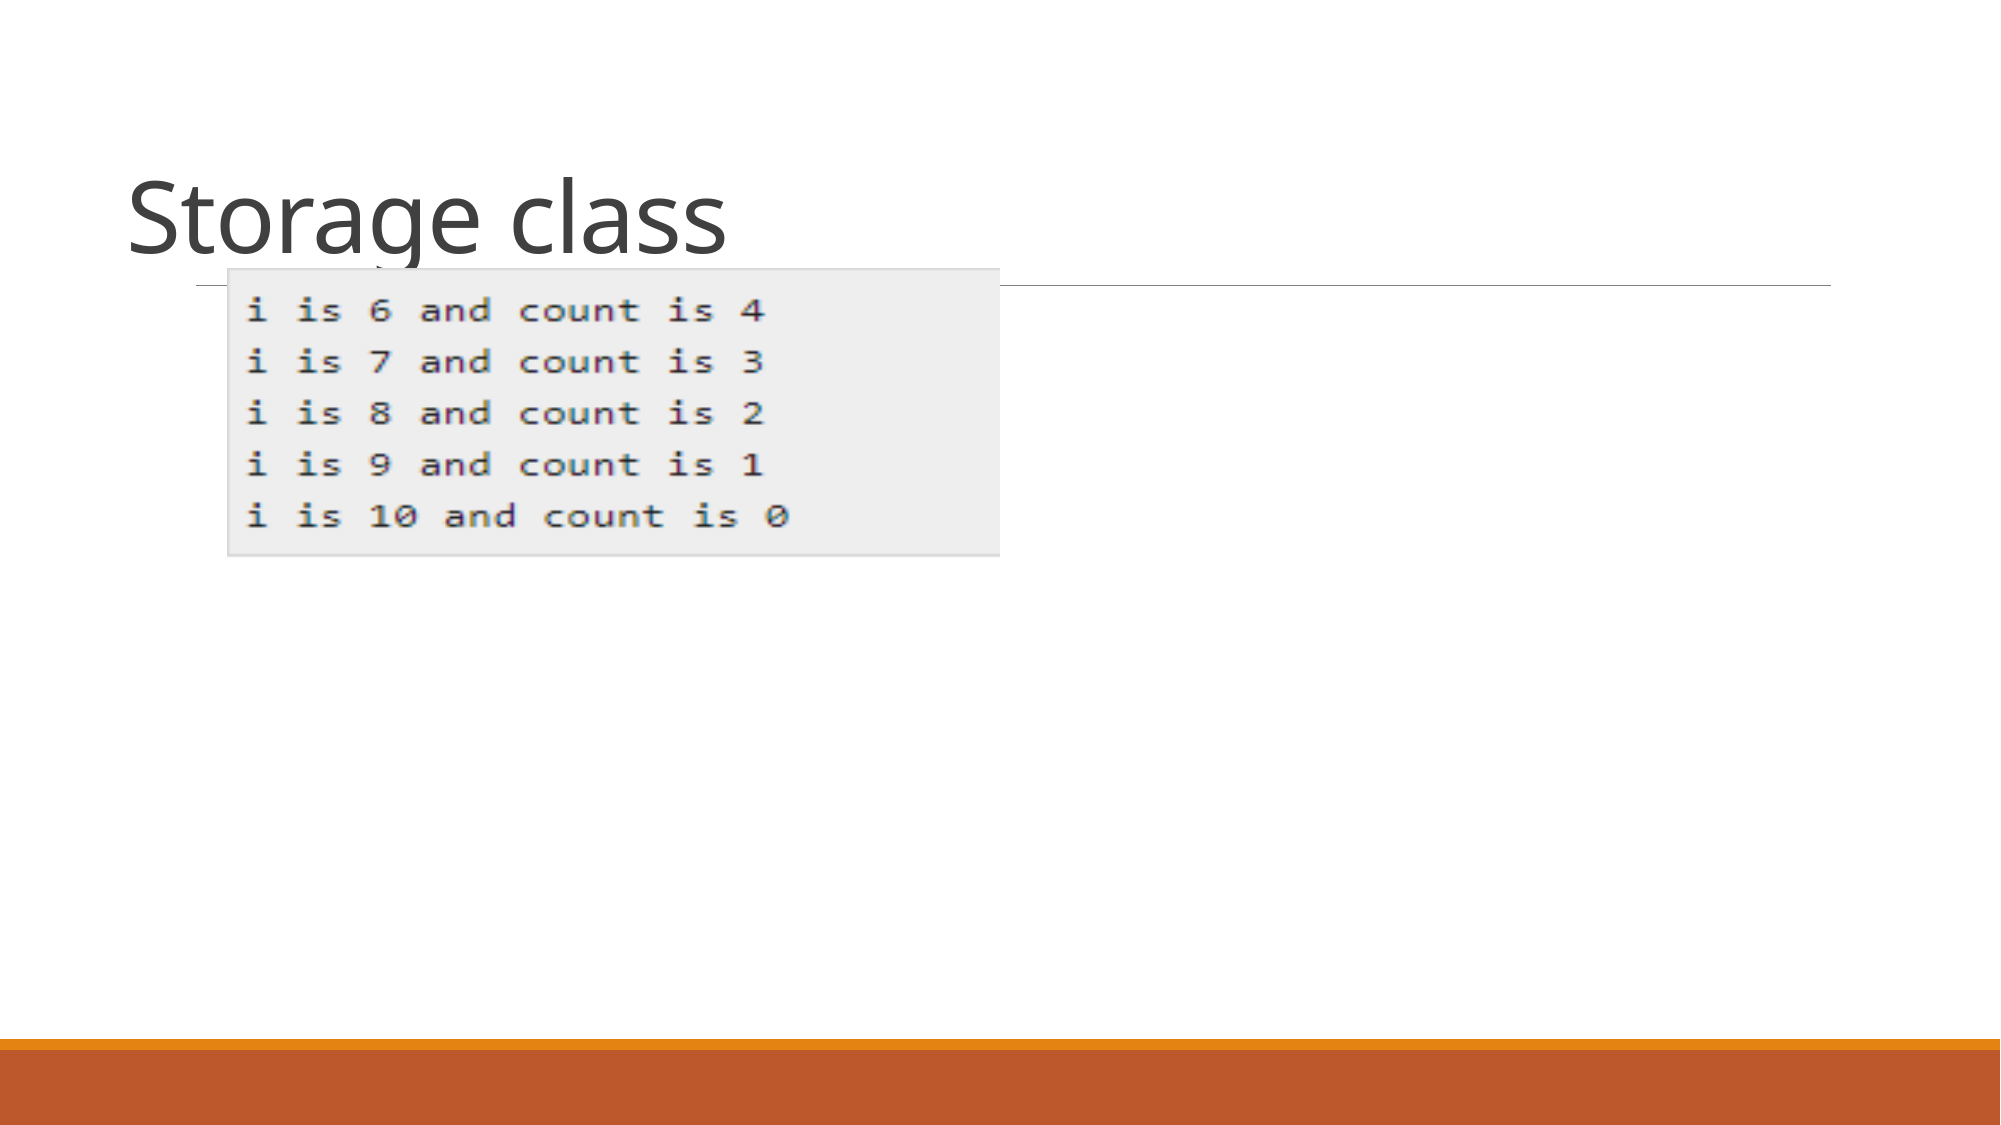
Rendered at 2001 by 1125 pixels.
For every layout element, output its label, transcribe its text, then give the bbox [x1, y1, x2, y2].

picture [226, 268, 1001, 563]
title Storage class [111, 65, 1522, 282]
